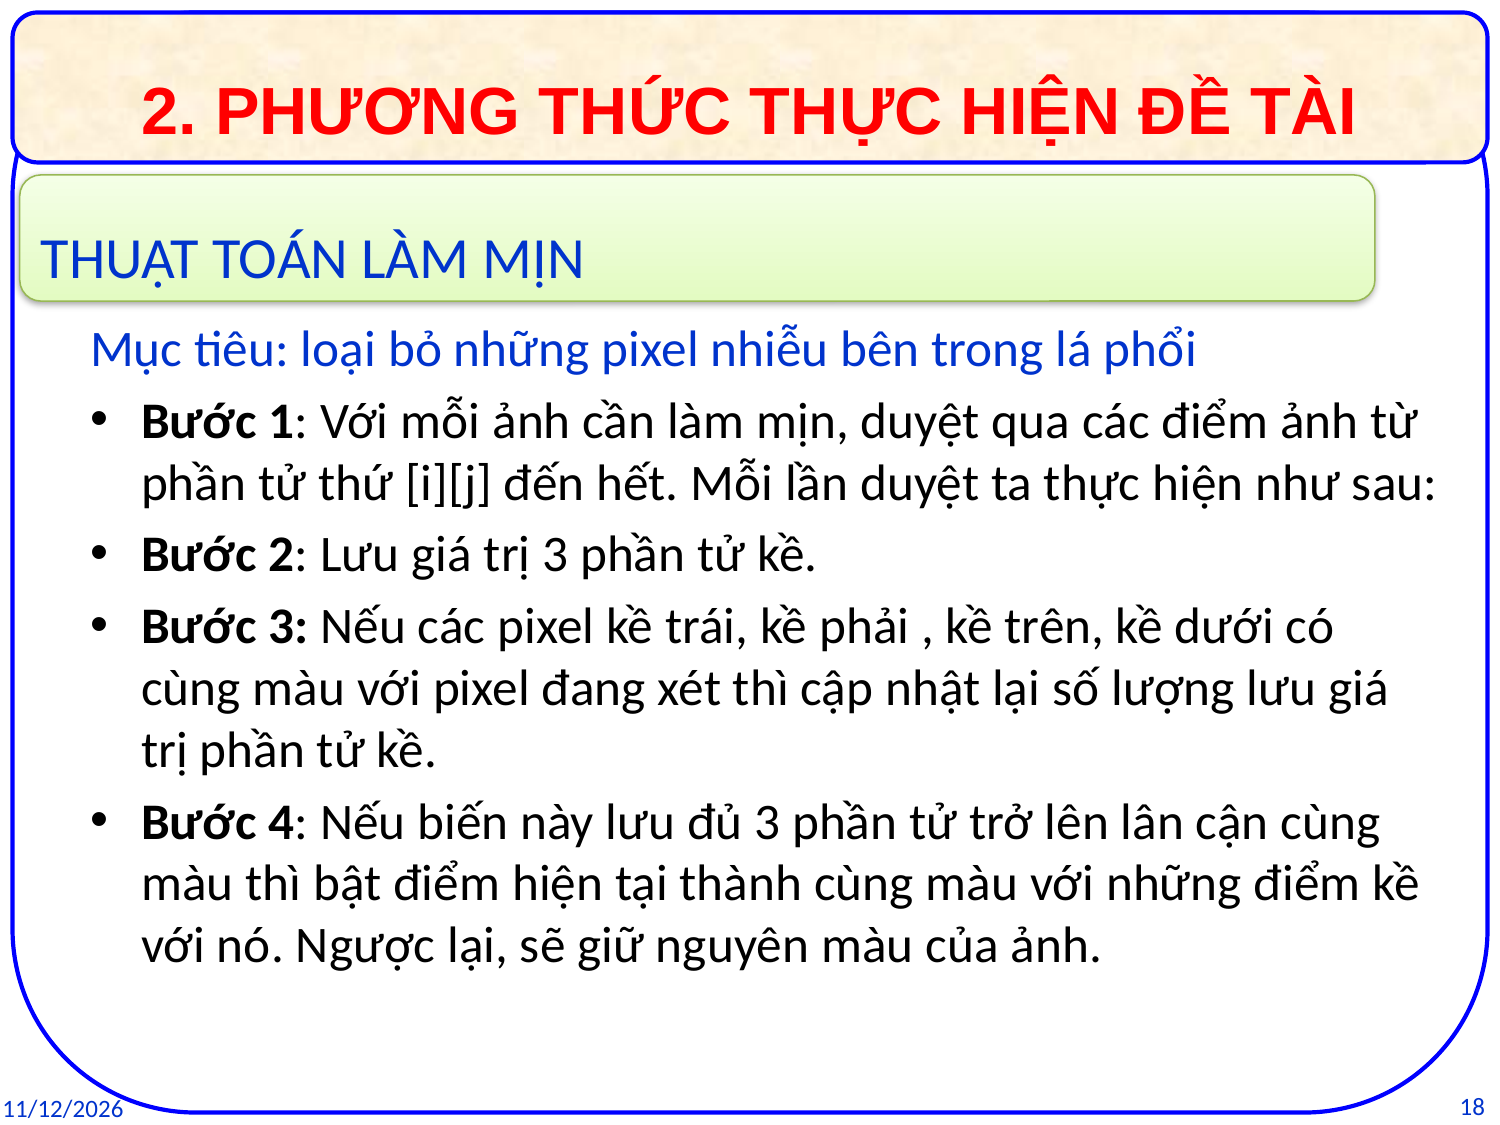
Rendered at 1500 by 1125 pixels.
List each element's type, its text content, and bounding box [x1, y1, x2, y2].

slide_number 18 [1149, 1074, 1500, 1125]
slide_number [0, 1077, 338, 1125]
text_box 2. PHƯƠNG THỨC THỰC HIỆN ĐỀ TÀI [10, 10, 1490, 165]
list Mục tiêu: loại bỏ những pixel nhiễu bên trong lá phổi Bước 1: Với mỗi ảnh cần làm mịn, duyệt qua các điểm ảnh từ phần tử thứ [i][j] đến hết. Mỗi lần duyệt ta thực hiện như sau: Bước 2: Lưu giá trị 3 phần tử kề. Bước 3: Nếu các pixel kề trái, kề phải , kề trên, kề dưới có cùng màu với pixel đang xét thì cập nhật lại số lượng lưu giá trị phần tử kề. Bước 4: Nếu biến này lưu đủ 3 phần tử trở lên lân cận cùng màu thì bật điểm hiện tại thành cùng màu với những điểm kề với nó. Ngược lại, sẽ giữ nguyên màu của ảnh. [75, 307, 1463, 1050]
text_box THUẬT TOÁN LÀM MỊN [18, 174, 1376, 302]
